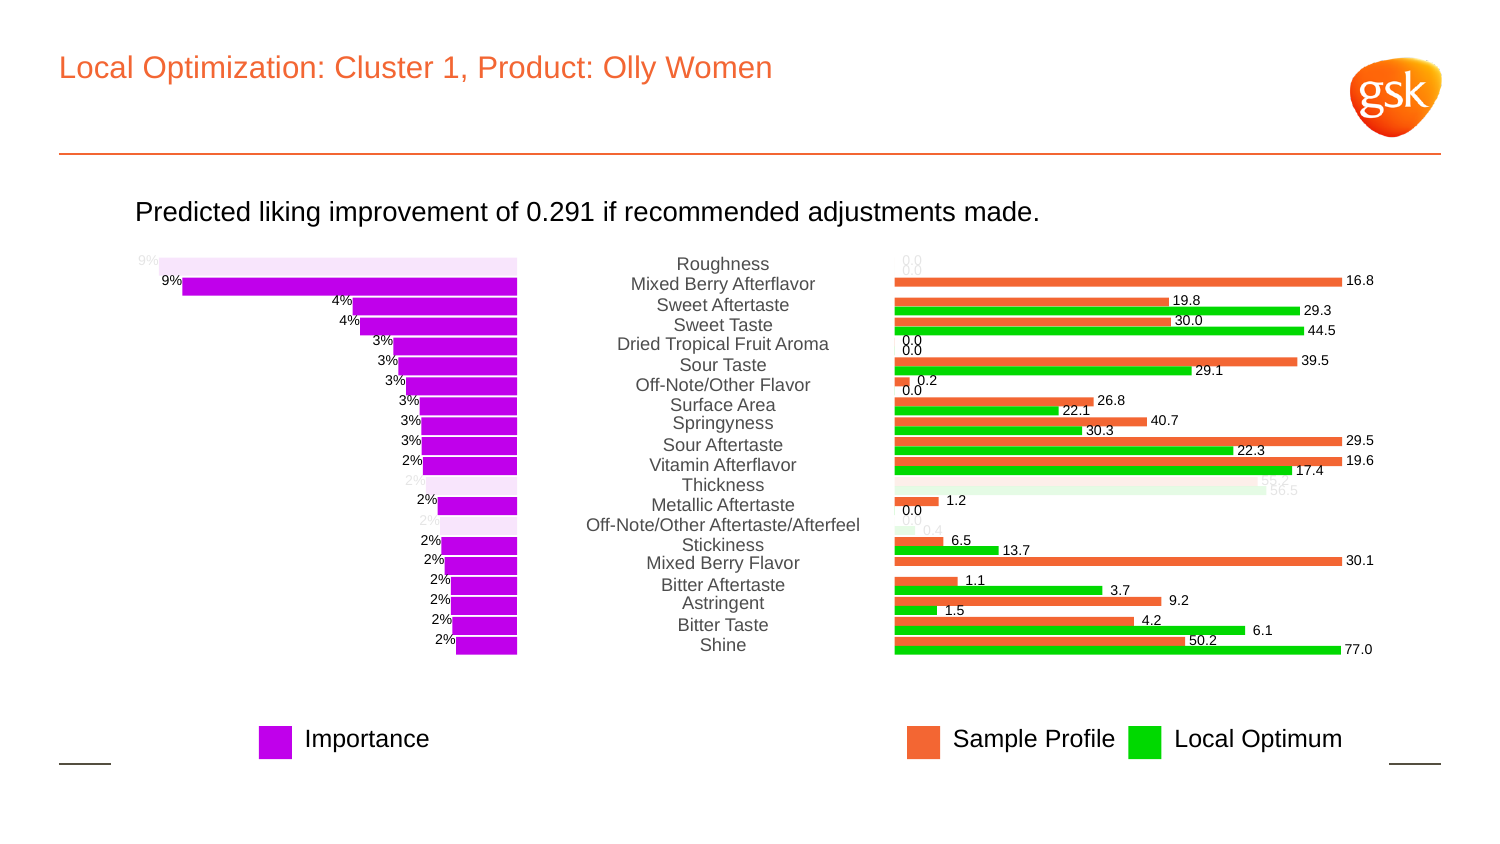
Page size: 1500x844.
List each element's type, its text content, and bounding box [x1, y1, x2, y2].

picture [1333, 38, 1457, 157]
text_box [112, 194, 1388, 796]
title Local Optimization: Cluster 1, Product: Olly Women [58, 47, 1302, 86]
